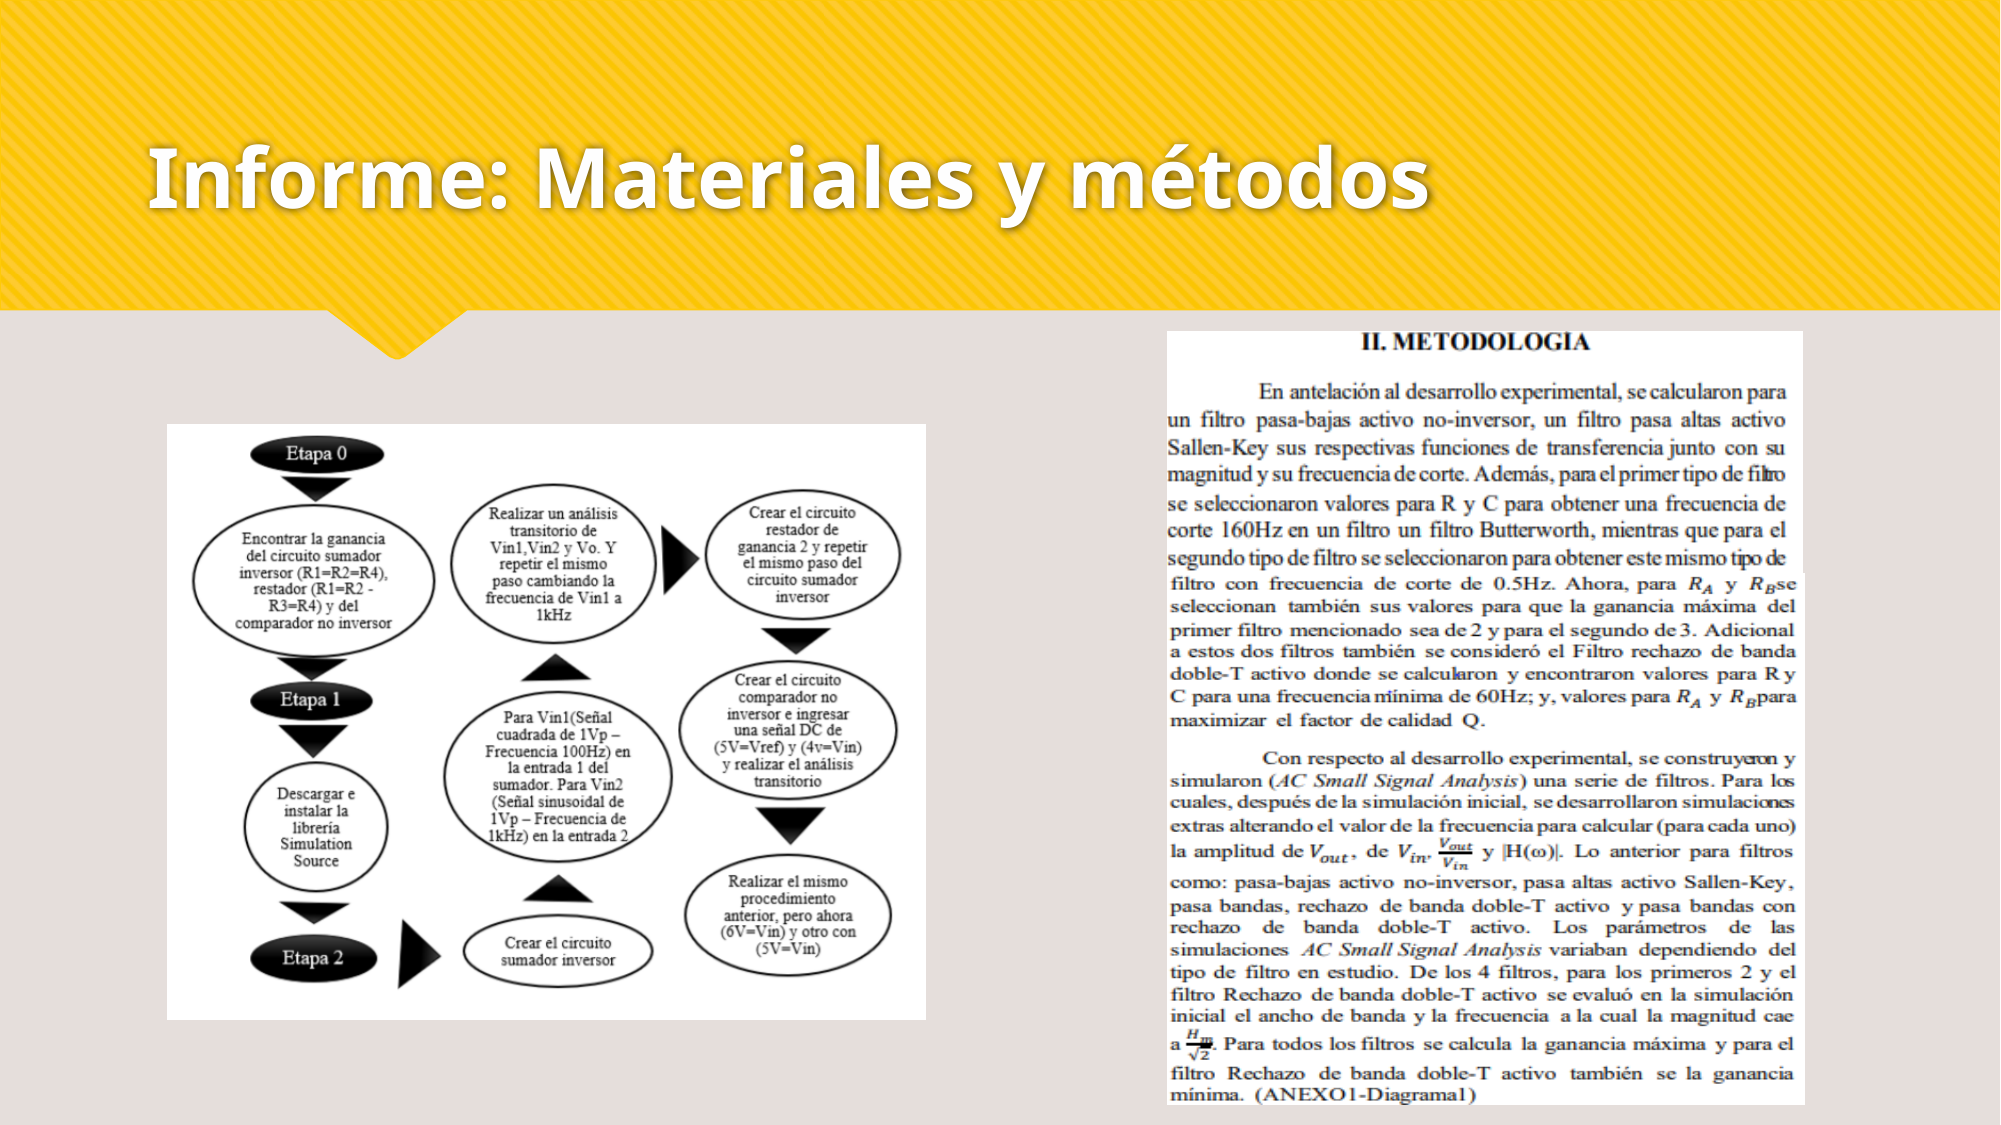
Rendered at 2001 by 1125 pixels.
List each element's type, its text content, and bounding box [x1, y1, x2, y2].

picture [167, 424, 926, 1021]
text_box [1167, 330, 1806, 1106]
title Informe: Materiales y métodos [132, 73, 1868, 233]
